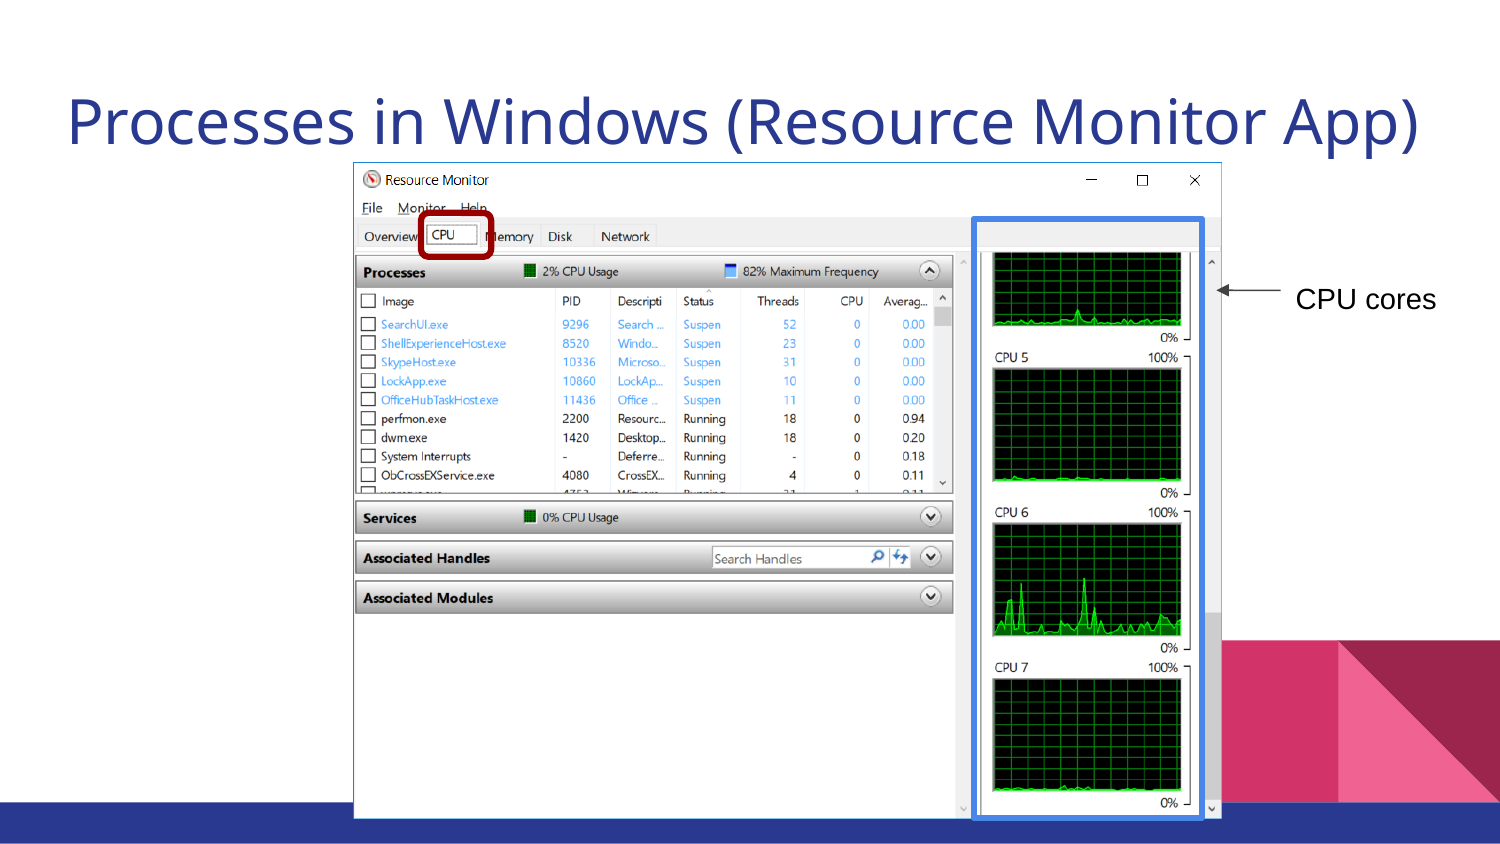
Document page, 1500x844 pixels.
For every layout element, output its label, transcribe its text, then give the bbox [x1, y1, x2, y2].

title Processes in Windows (Resource Monitor App) [51, 67, 1449, 167]
text_box CPU cores [1280, 265, 1480, 316]
picture [353, 162, 1223, 819]
